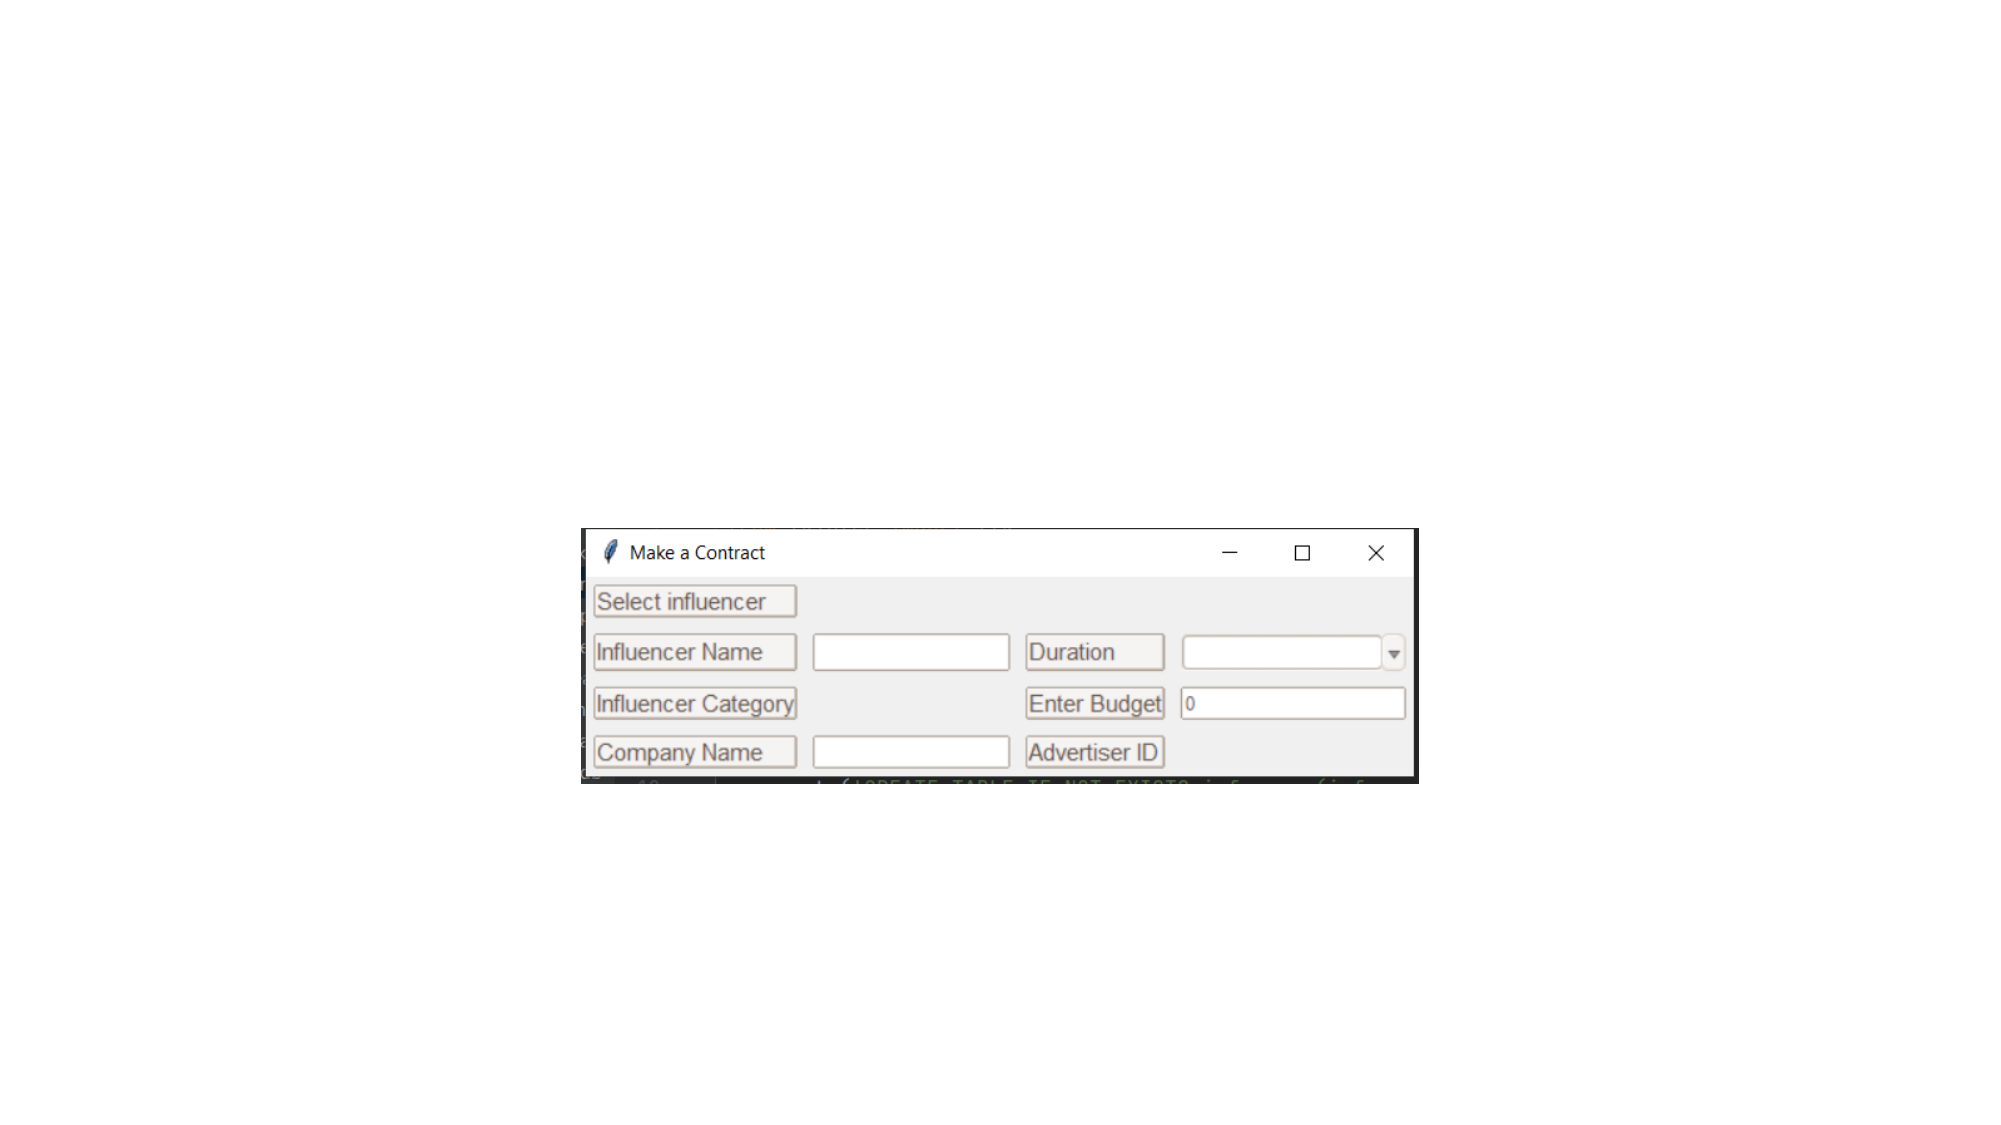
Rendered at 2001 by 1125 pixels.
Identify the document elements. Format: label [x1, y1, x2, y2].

list [581, 528, 1419, 784]
